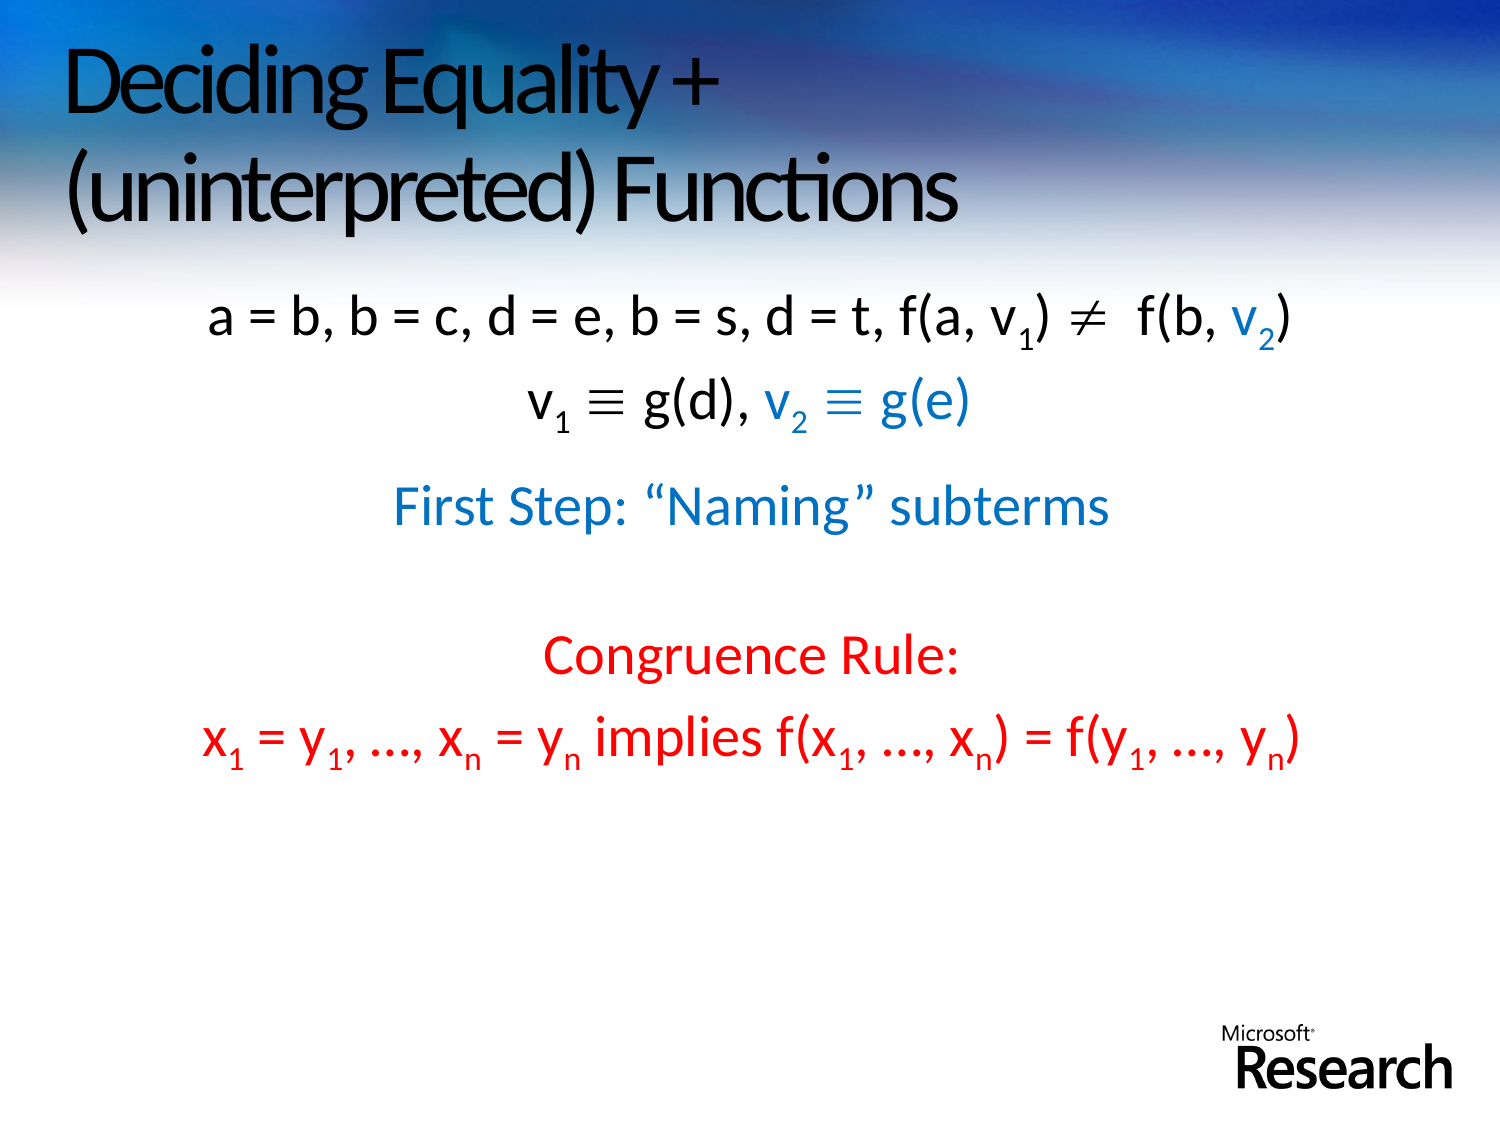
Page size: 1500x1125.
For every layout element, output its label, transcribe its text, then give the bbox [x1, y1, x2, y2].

picture [0, 0, 1500, 1125]
list a = b, b = c, d = e, b = s, d = t, f(a, v1)  f(b, v2) v1  g(d), v2  g(e) [62, 278, 1438, 498]
title Deciding Equality + (uninterpreted) Functions [62, 27, 1438, 247]
text_box First Step: “Naming” subterms Congruence Rule: x1 = y1, …, xn = yn implies f(x1, …, xn) = f(y1, …, yn) [64, 474, 1440, 920]
